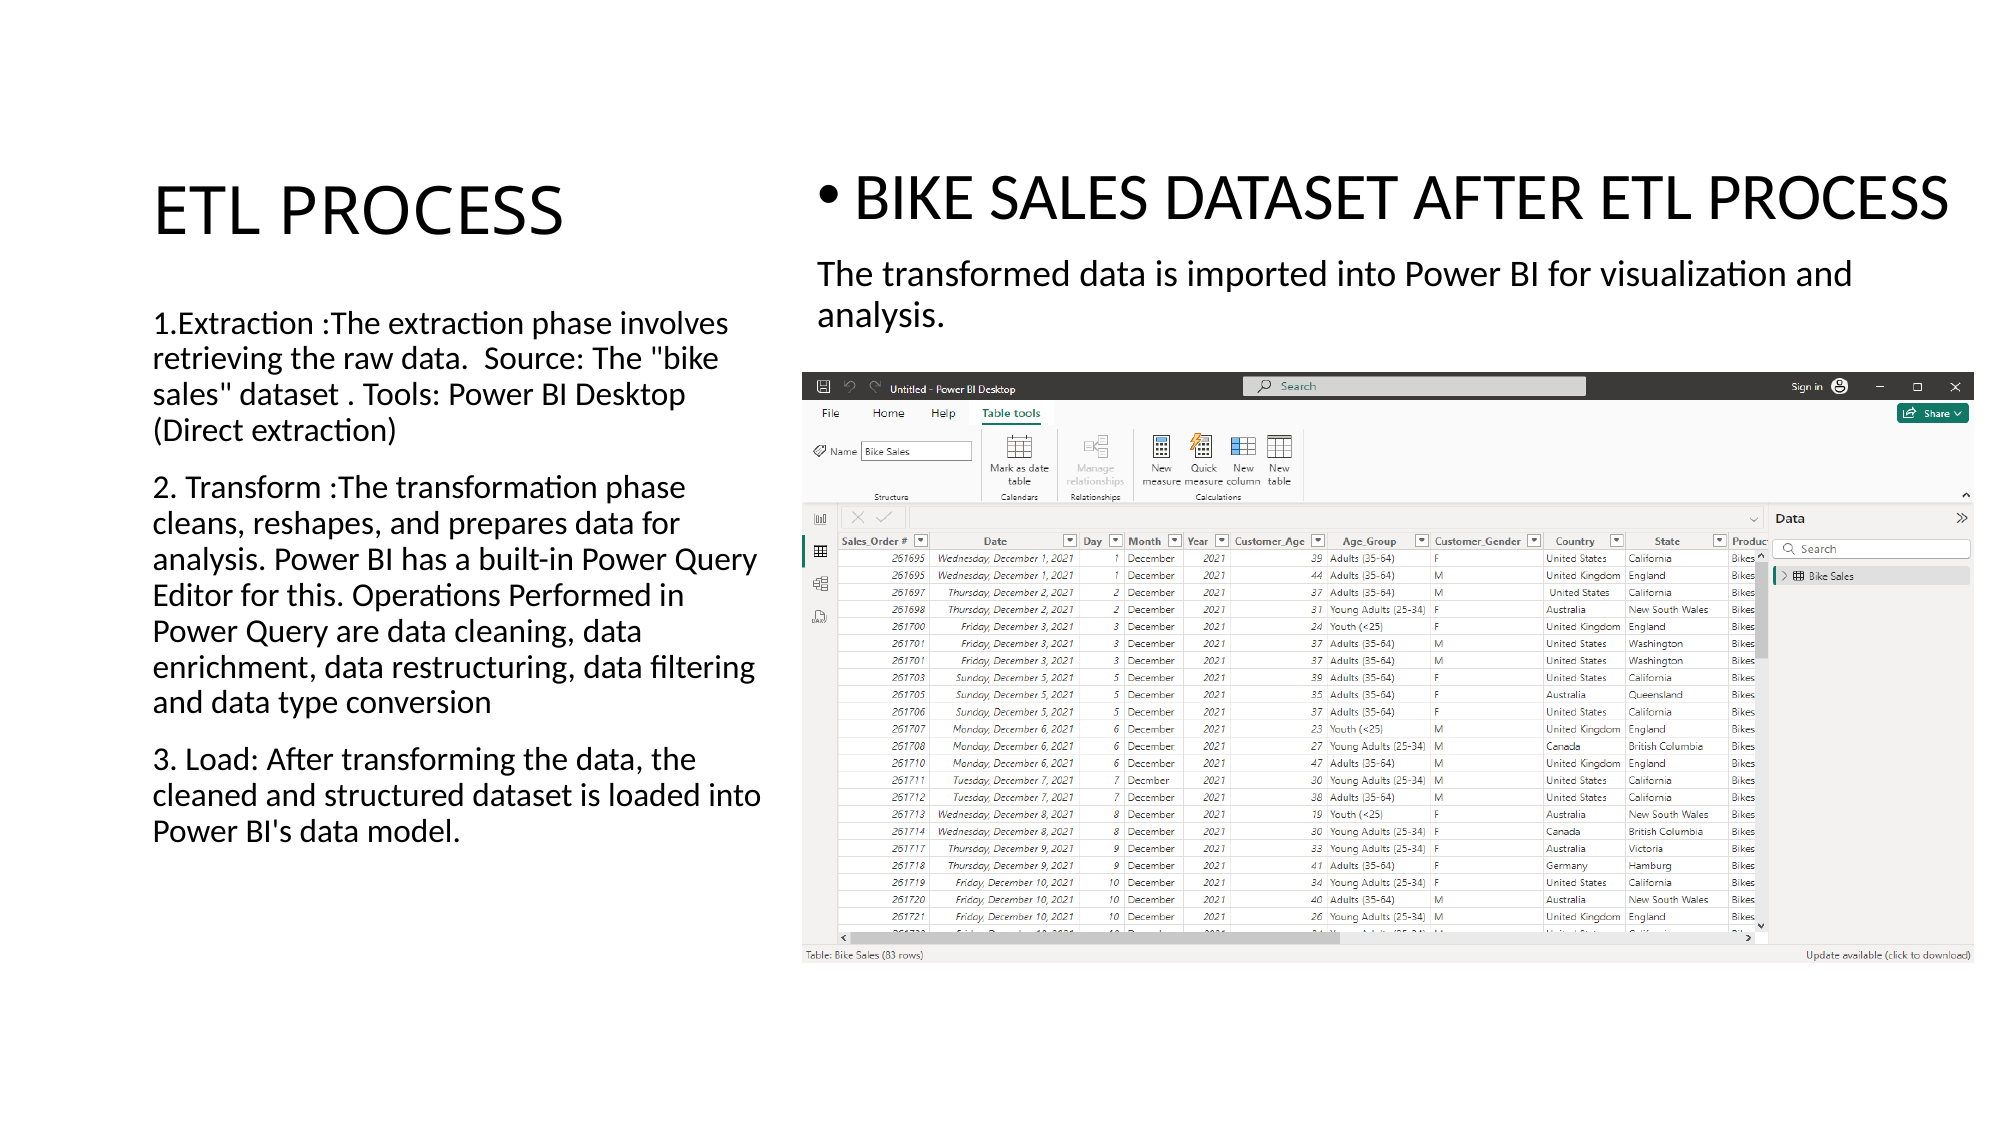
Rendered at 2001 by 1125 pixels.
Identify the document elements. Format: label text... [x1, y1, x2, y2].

list 1.Extraction :The extraction phase involves retrieving the raw data. Source: The "bike sales" dataset . Tools: Power BI Desktop (Direct extraction) 2. Transform :The transformation phase cleans, reshapes, and prepares data for analysis. Power BI has a built-in Power Query Editor for this. Operations Performed in Power Query are data cleaning, data enrichment, data restructuring, data filtering and data type conversion 3. Load: After transforming the data, the cleaned and structured dataset is loaded into Power BI's data model. [137, 297, 783, 963]
picture [802, 372, 1974, 963]
list BIKE SALES DATASET AFTER ETL PROCESS The transformed data is imported into Power BI for visualization and analysis. [802, 154, 2000, 1125]
title ETL PROCESS [137, 104, 755, 257]
